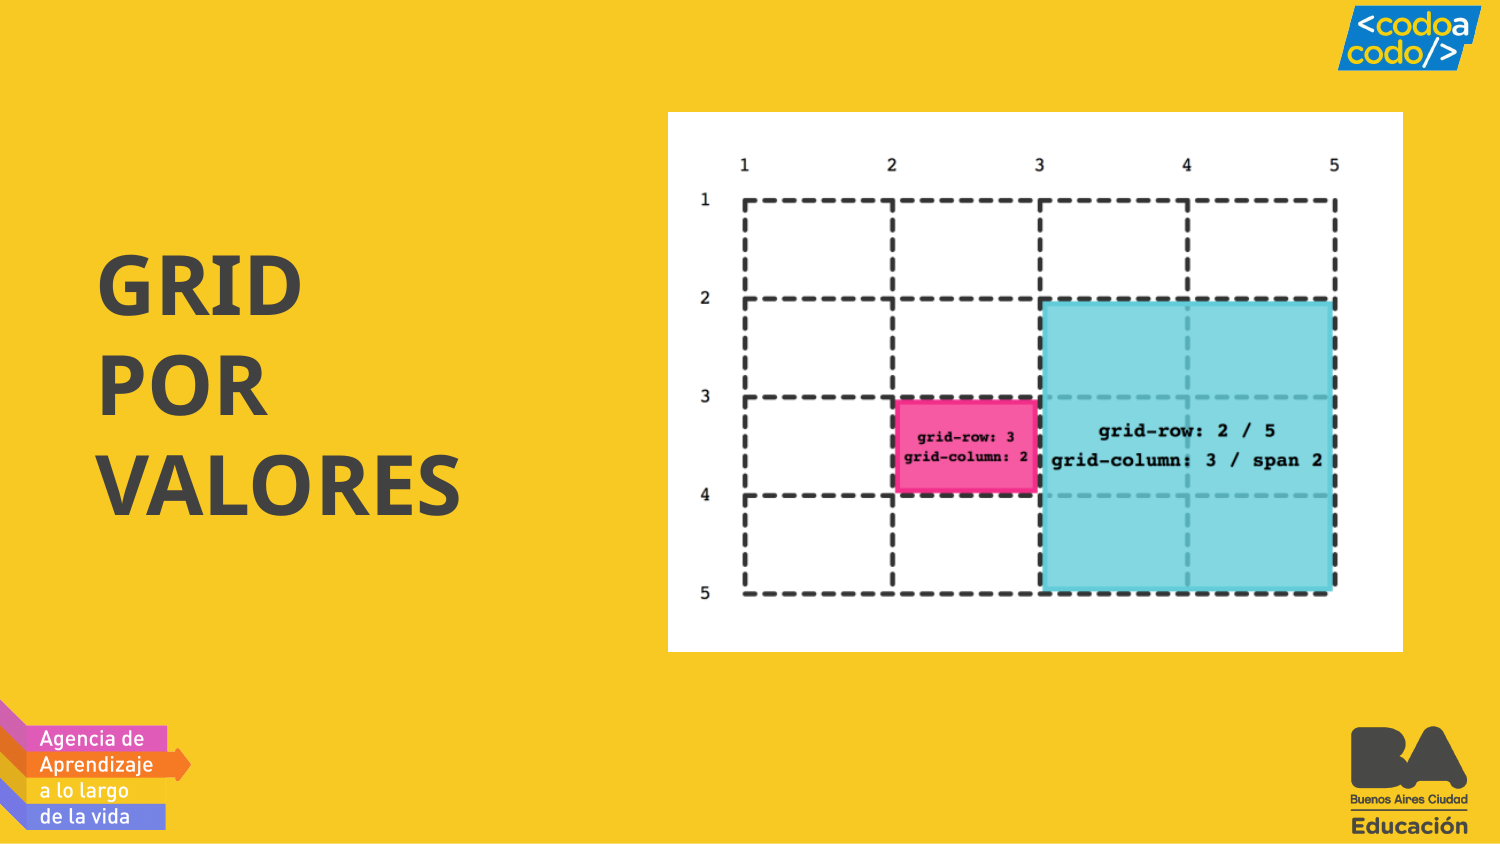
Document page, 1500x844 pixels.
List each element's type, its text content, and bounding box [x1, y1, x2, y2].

title GRID POR VALORES [80, 73, 1403, 692]
picture [1337, 5, 1482, 71]
picture [1297, 668, 1500, 844]
picture [0, 699, 191, 830]
picture [668, 112, 1404, 653]
